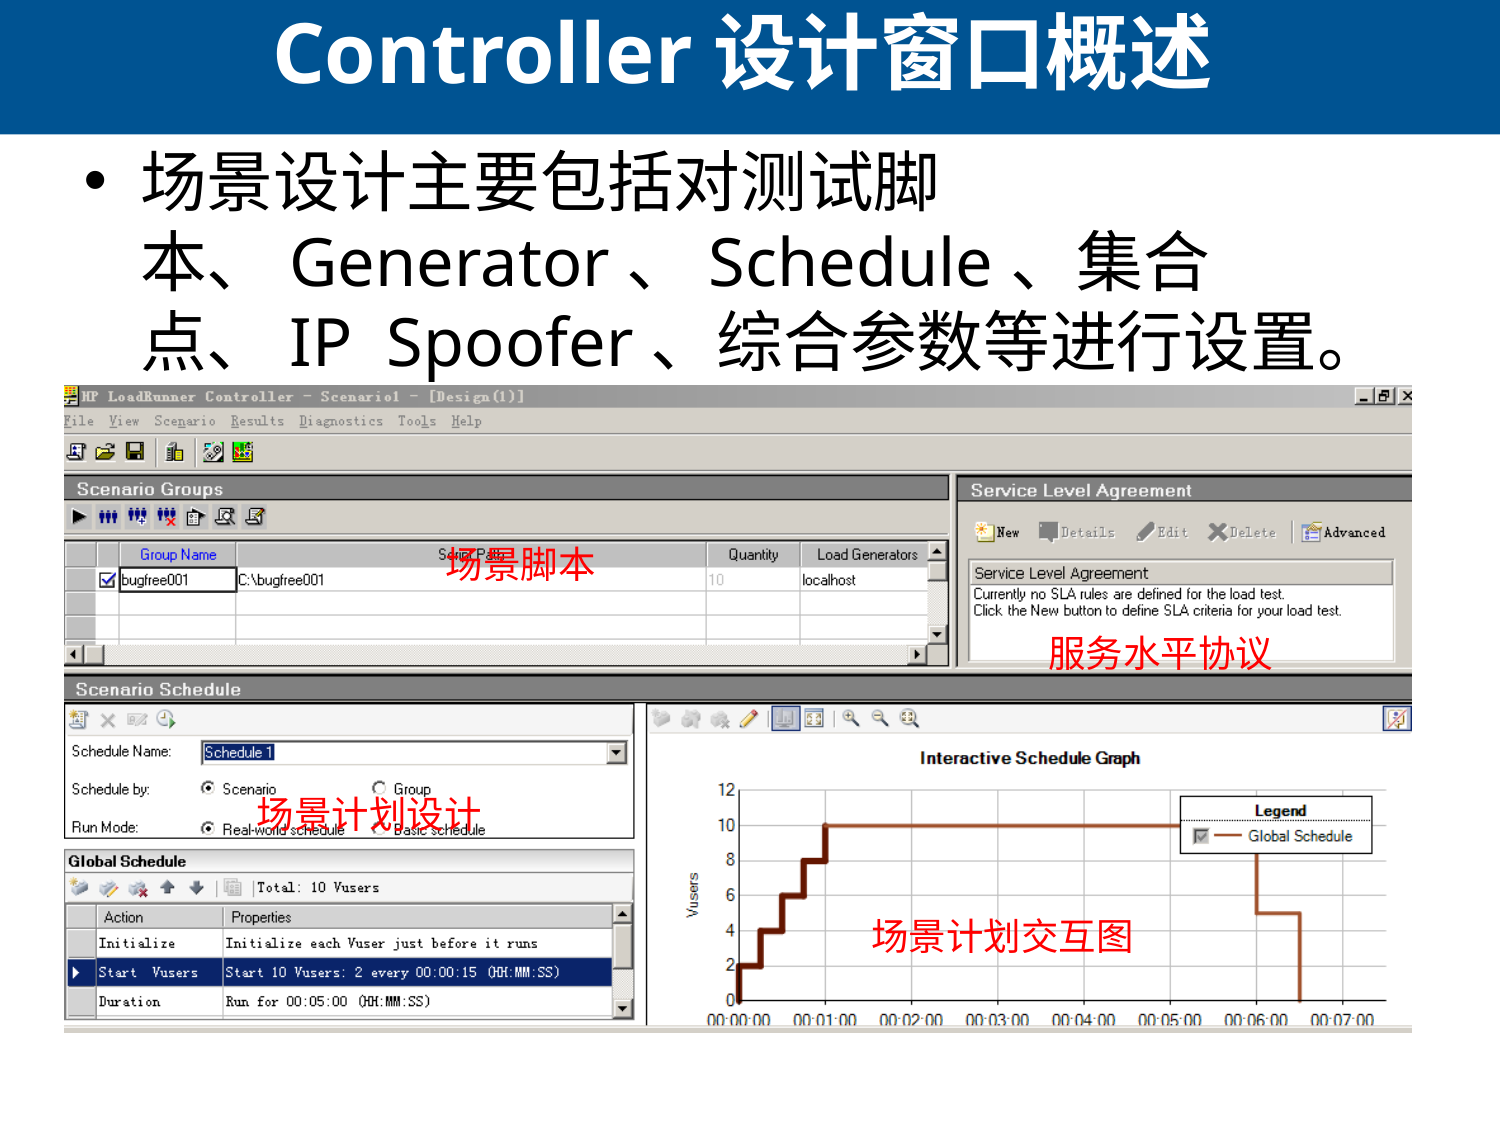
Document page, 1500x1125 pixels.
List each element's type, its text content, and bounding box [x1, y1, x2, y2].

title Controller设计窗口概述 [2, 0, 1483, 135]
picture [64, 385, 1412, 1033]
list 场景设计主要包括对测试脚本、Generator、Schedule、集合点、IP Spoofer、综合参数等进行设置。 [68, 132, 1419, 875]
